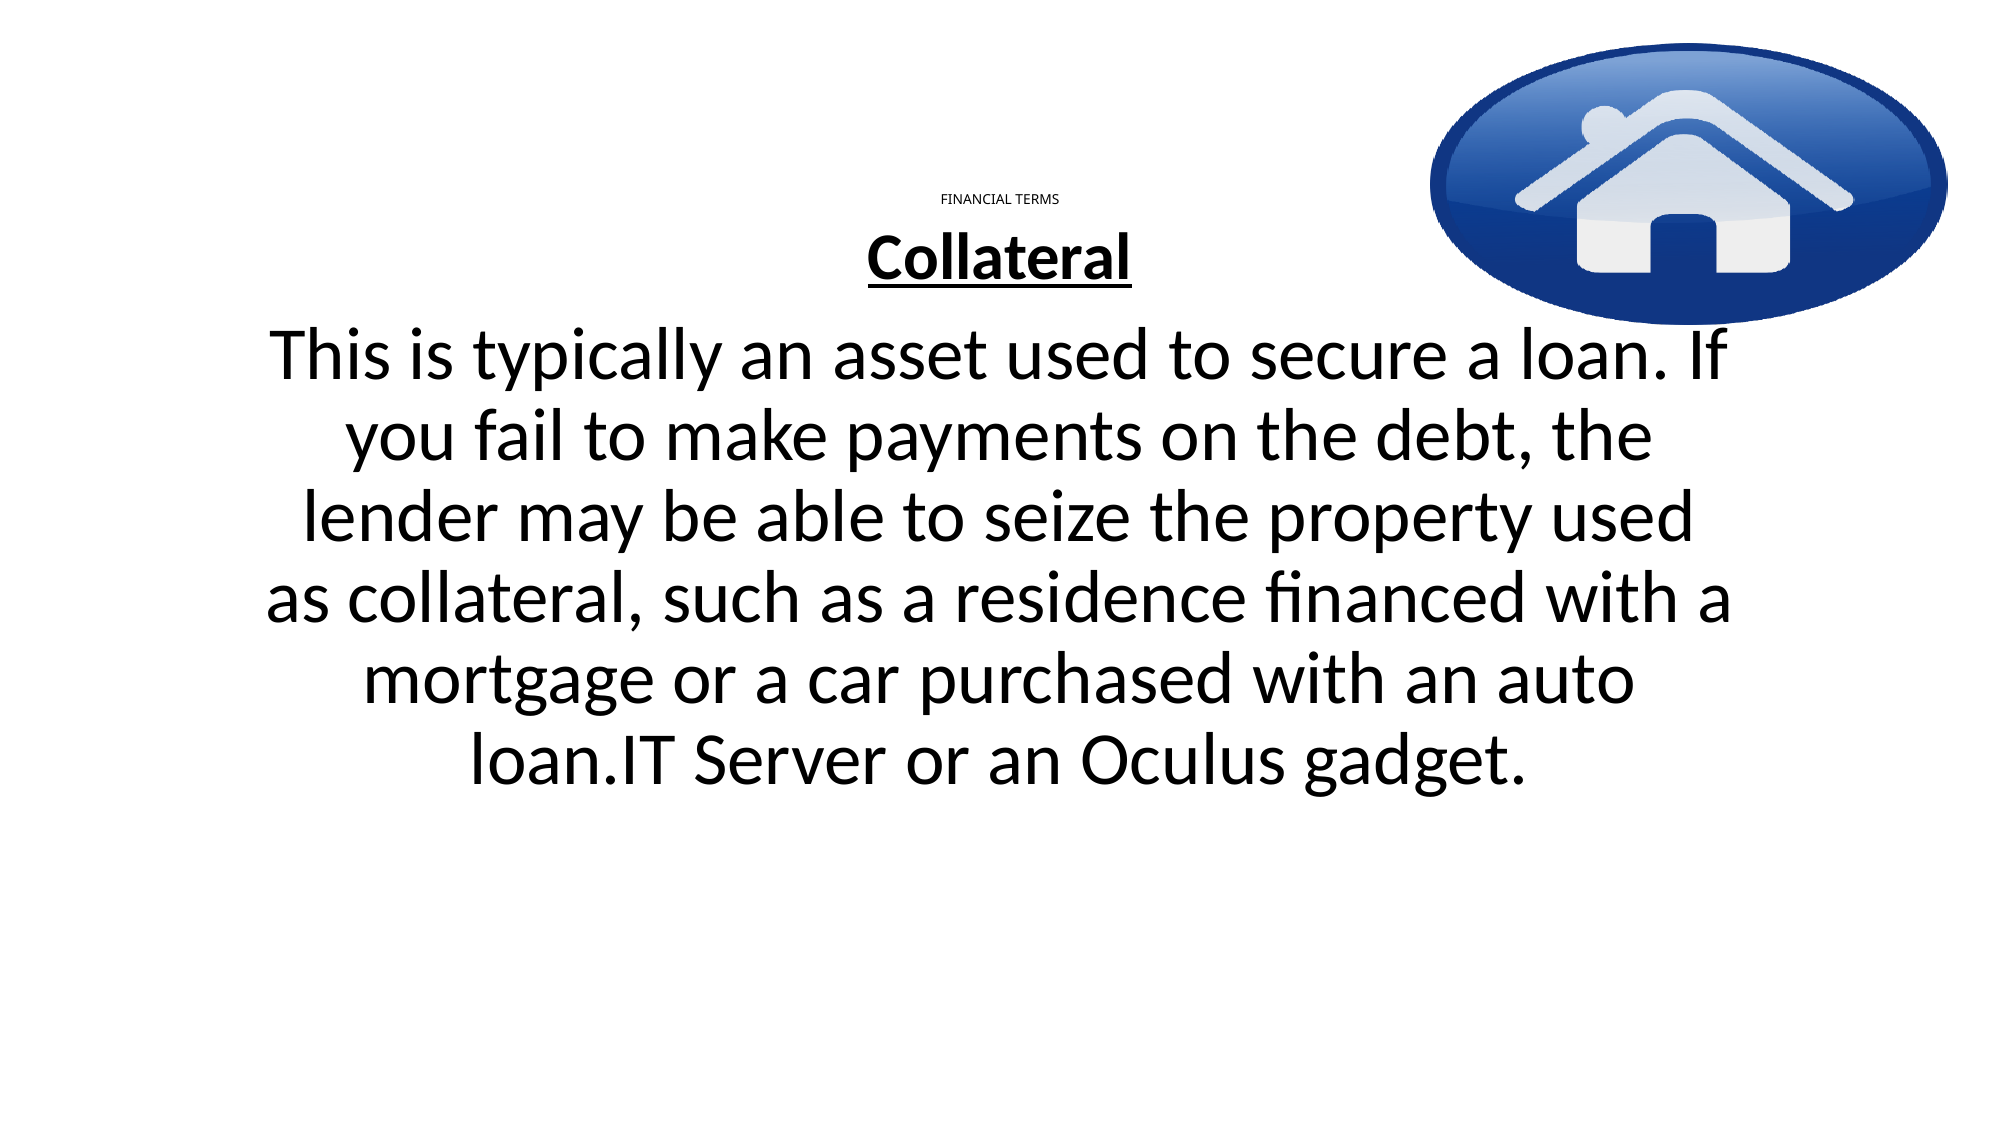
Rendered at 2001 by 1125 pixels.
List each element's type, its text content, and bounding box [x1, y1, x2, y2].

subtitle Collateral This is typically an asset used to secure a loan. If you fail to make payments on the debt, the lender may be able to seize the property used as collateral, such as a residence financed with a mortgage or a car purchased with an auto loan.IT Server or an Oculus gadget. [249, 214, 1750, 863]
picture [1430, 43, 1948, 325]
title FINANCIAL TERMS [249, 184, 1430, 214]
